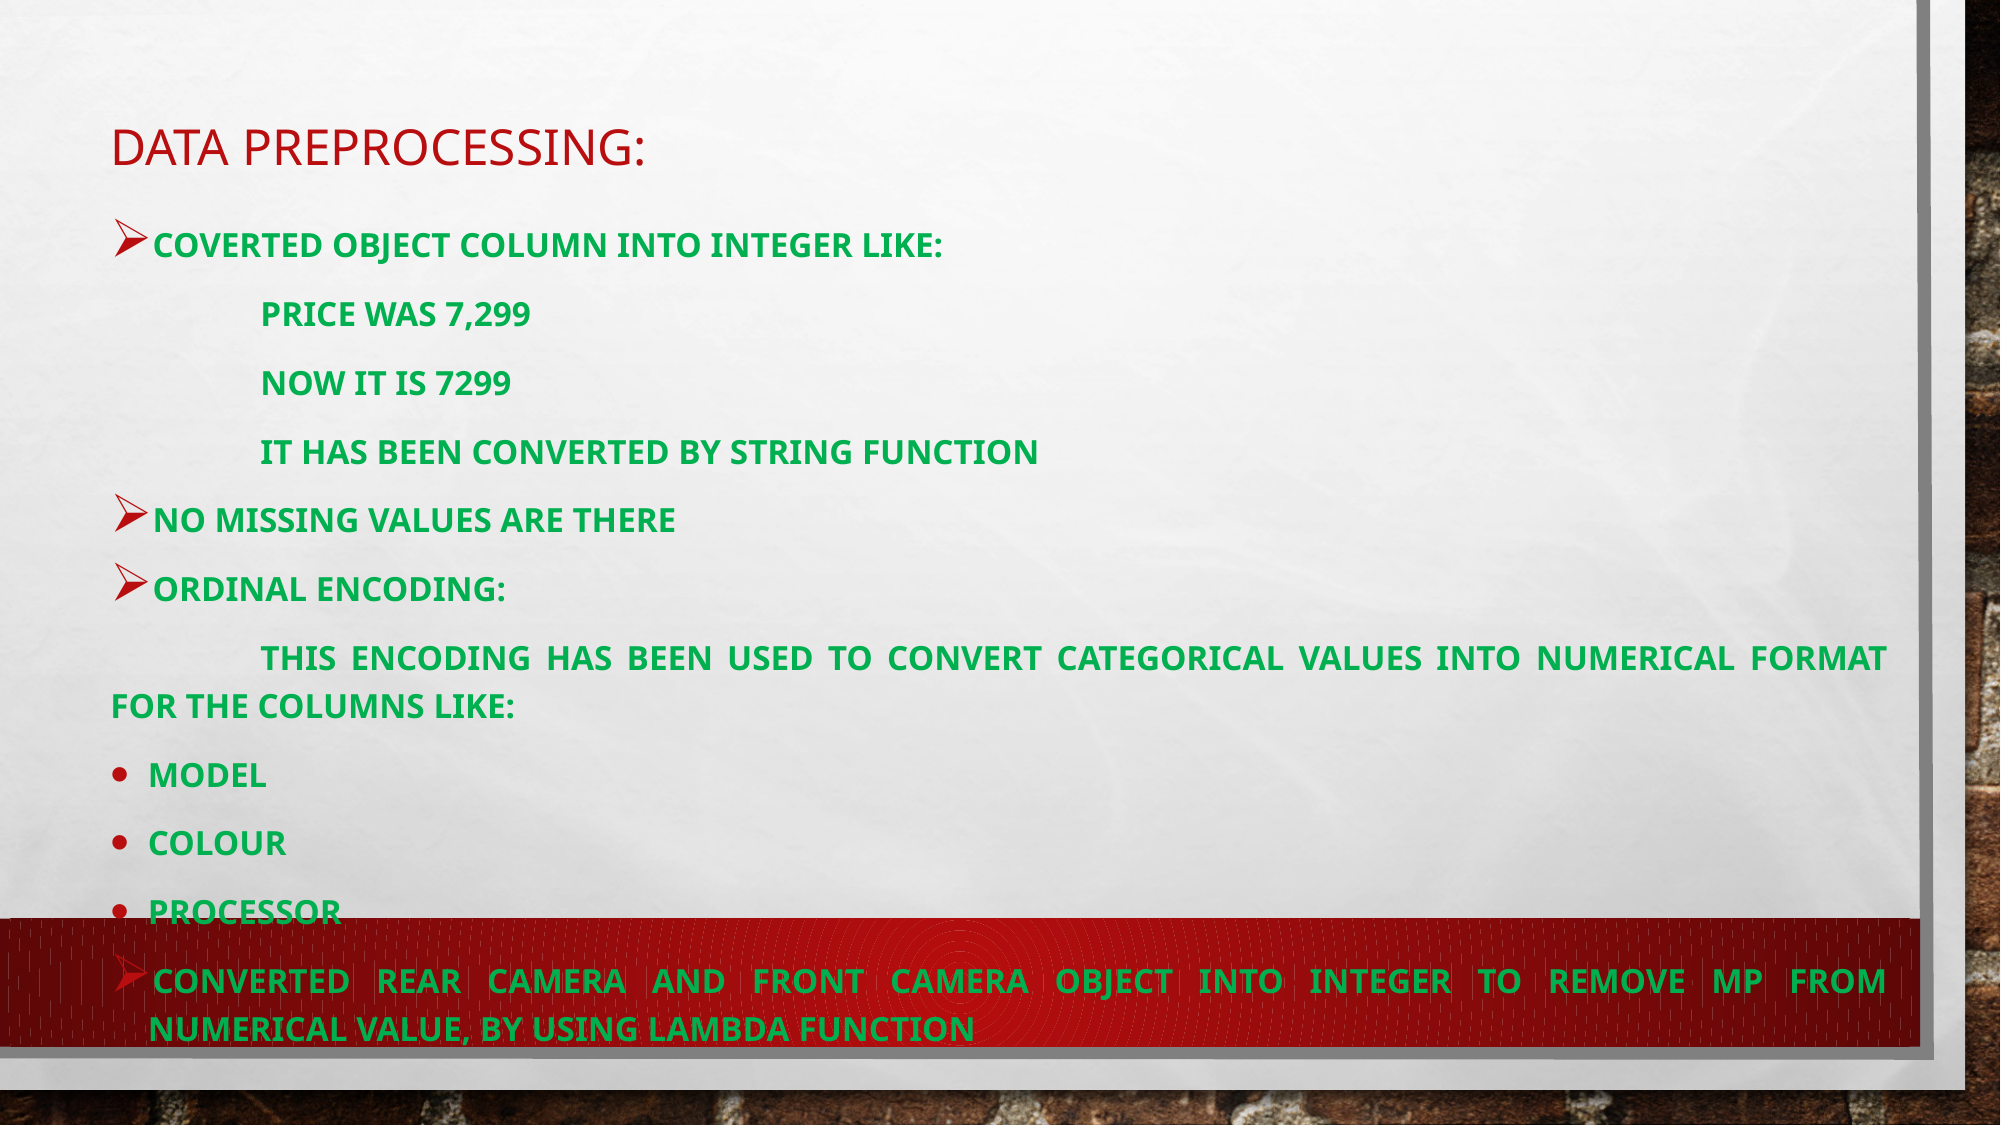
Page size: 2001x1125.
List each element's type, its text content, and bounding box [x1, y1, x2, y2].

title Data preprocessing: [95, 115, 1905, 184]
list Coverted object column into integer like: Price was 7,299 Now it is 7299 It has been converted by String function No Missing Values are there Ordinal Encoding: This encoding has been used to convert categorical values into numerical format for the columns like: Model Colour Processor Converted Rear Camera and Front Camera object into integer to remove MP from numerical value, by using lambda function [95, 260, 1905, 1079]
picture [0, 0, 2000, 1125]
